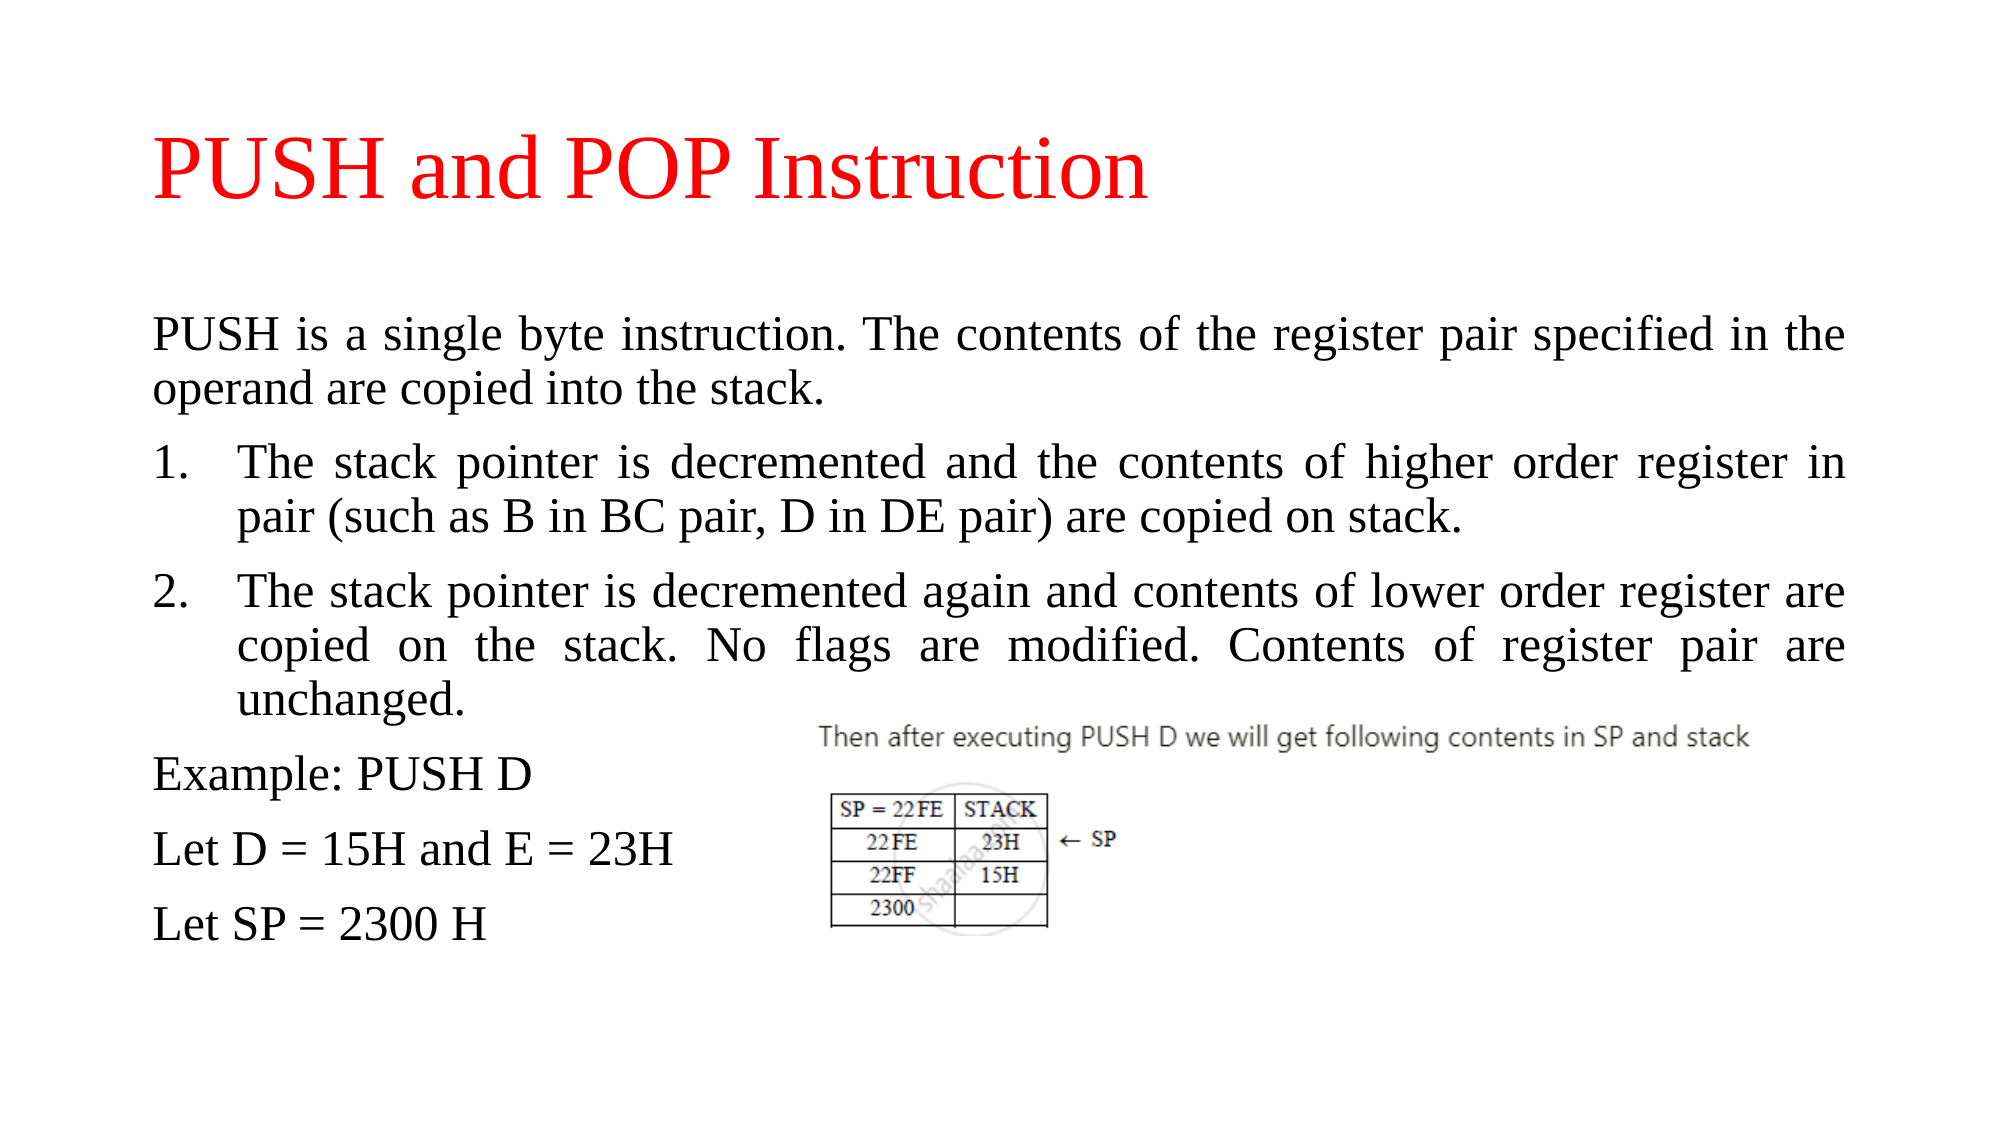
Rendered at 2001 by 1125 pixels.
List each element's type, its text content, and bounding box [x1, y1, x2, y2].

title PUSH and POP Instruction [137, 59, 1863, 278]
list PUSH is a single byte instruction. The contents of the register pair specified in the operand are copied into the stack. The stack pointer is decremented and the contents of higher order register in pair (such as B in BC pair, D in DE pair) are copied on stack. The stack pointer is decremented again and contents of lower order register are copied on the stack. No flags are modified. Contents of register pair are unchanged. Example: PUSH D Let D = 15H and E = 23H Let SP = 2300 H [137, 299, 1863, 1014]
picture [809, 720, 1757, 936]
